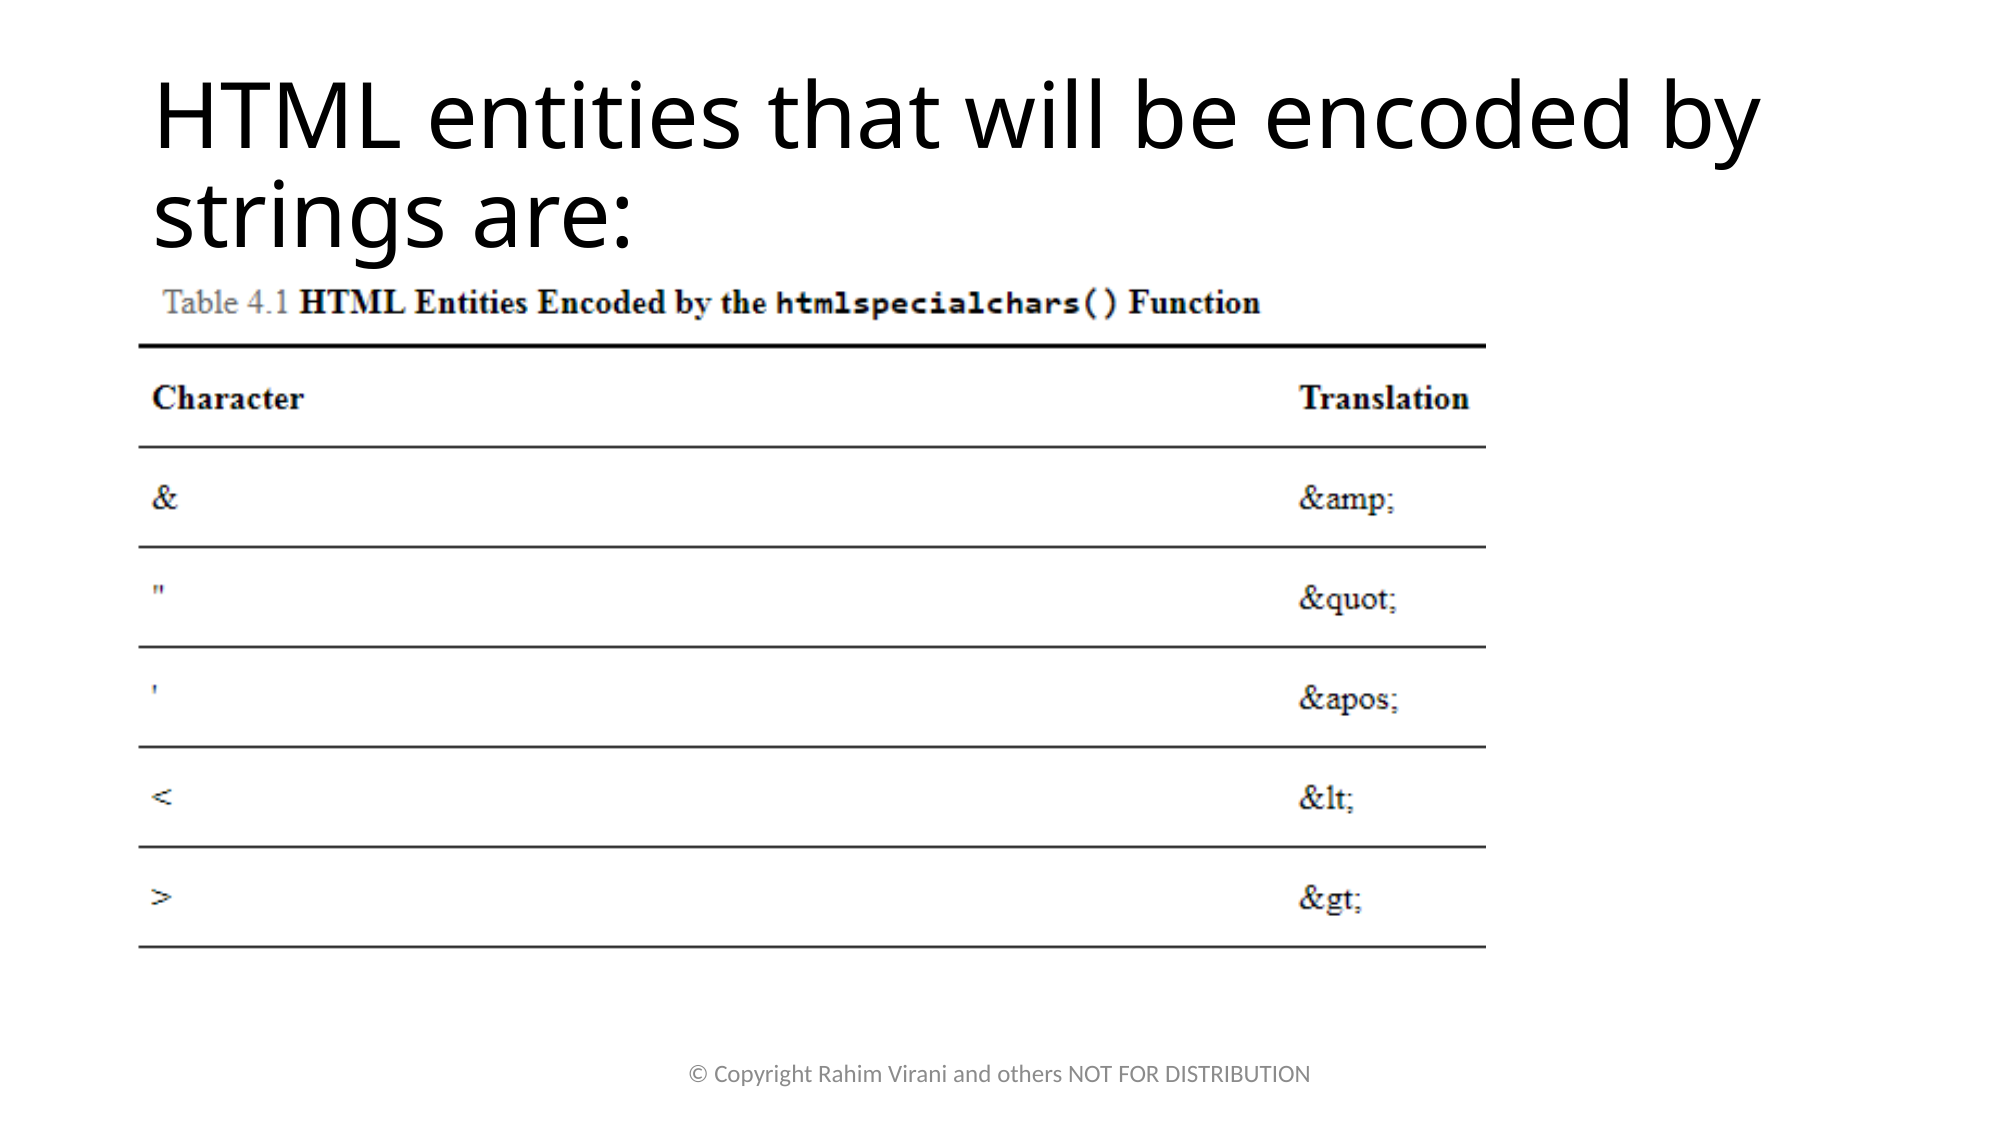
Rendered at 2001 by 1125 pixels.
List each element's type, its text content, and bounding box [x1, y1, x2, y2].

footer © Copyright Rahim Virani and others NOT FOR DISTRIBUTION [662, 1042, 1338, 1103]
title HTML entities that will be encoded by strings are: [137, 59, 1863, 278]
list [137, 277, 1486, 979]
